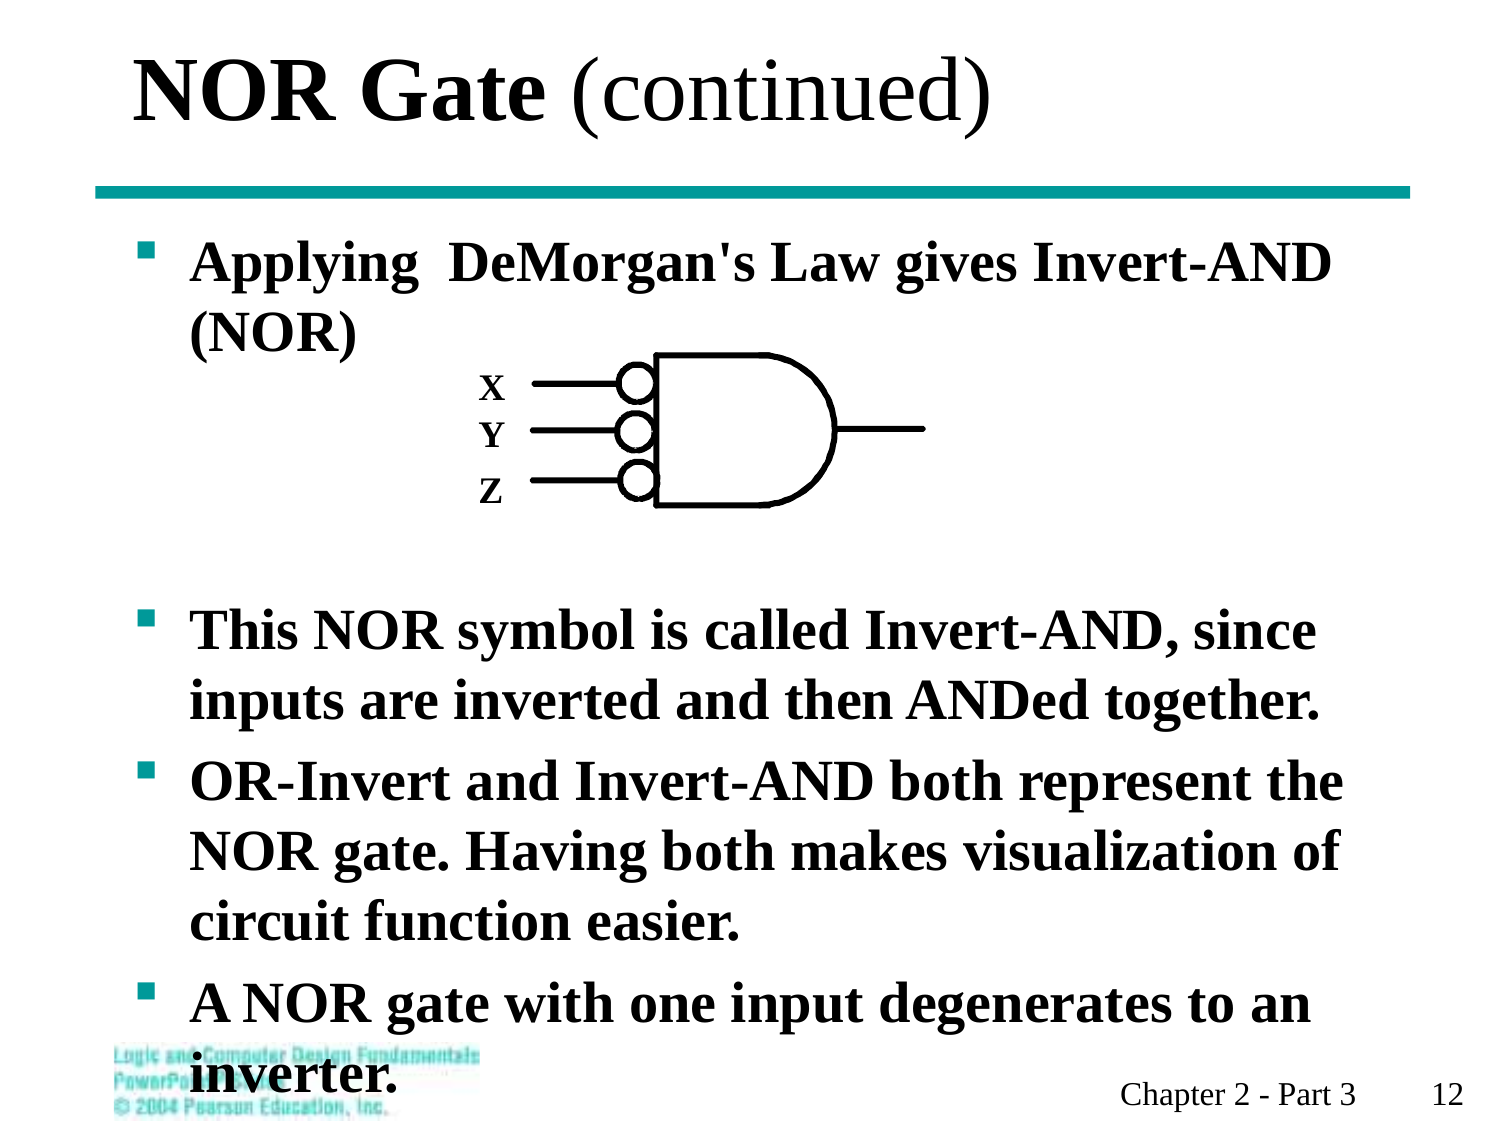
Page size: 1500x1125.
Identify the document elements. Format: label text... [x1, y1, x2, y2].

picture [113, 1042, 480, 1121]
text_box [478, 351, 926, 512]
list Applying DeMorgan's Law gives Invert-AND (NOR) This NOR symbol is called Invert-AND, since inputs are inverted and then ANDed together. OR-Invert and Invert-AND both represent the NOR gate. Having both makes visualization of circuit function easier. A NOR gate with one input degenerates to an inverter. [117, 215, 1394, 1041]
title NOR Gate (continued) [117, 0, 1393, 168]
slide_number Chapter 2 - Part 3 12 [1104, 1064, 1497, 1122]
